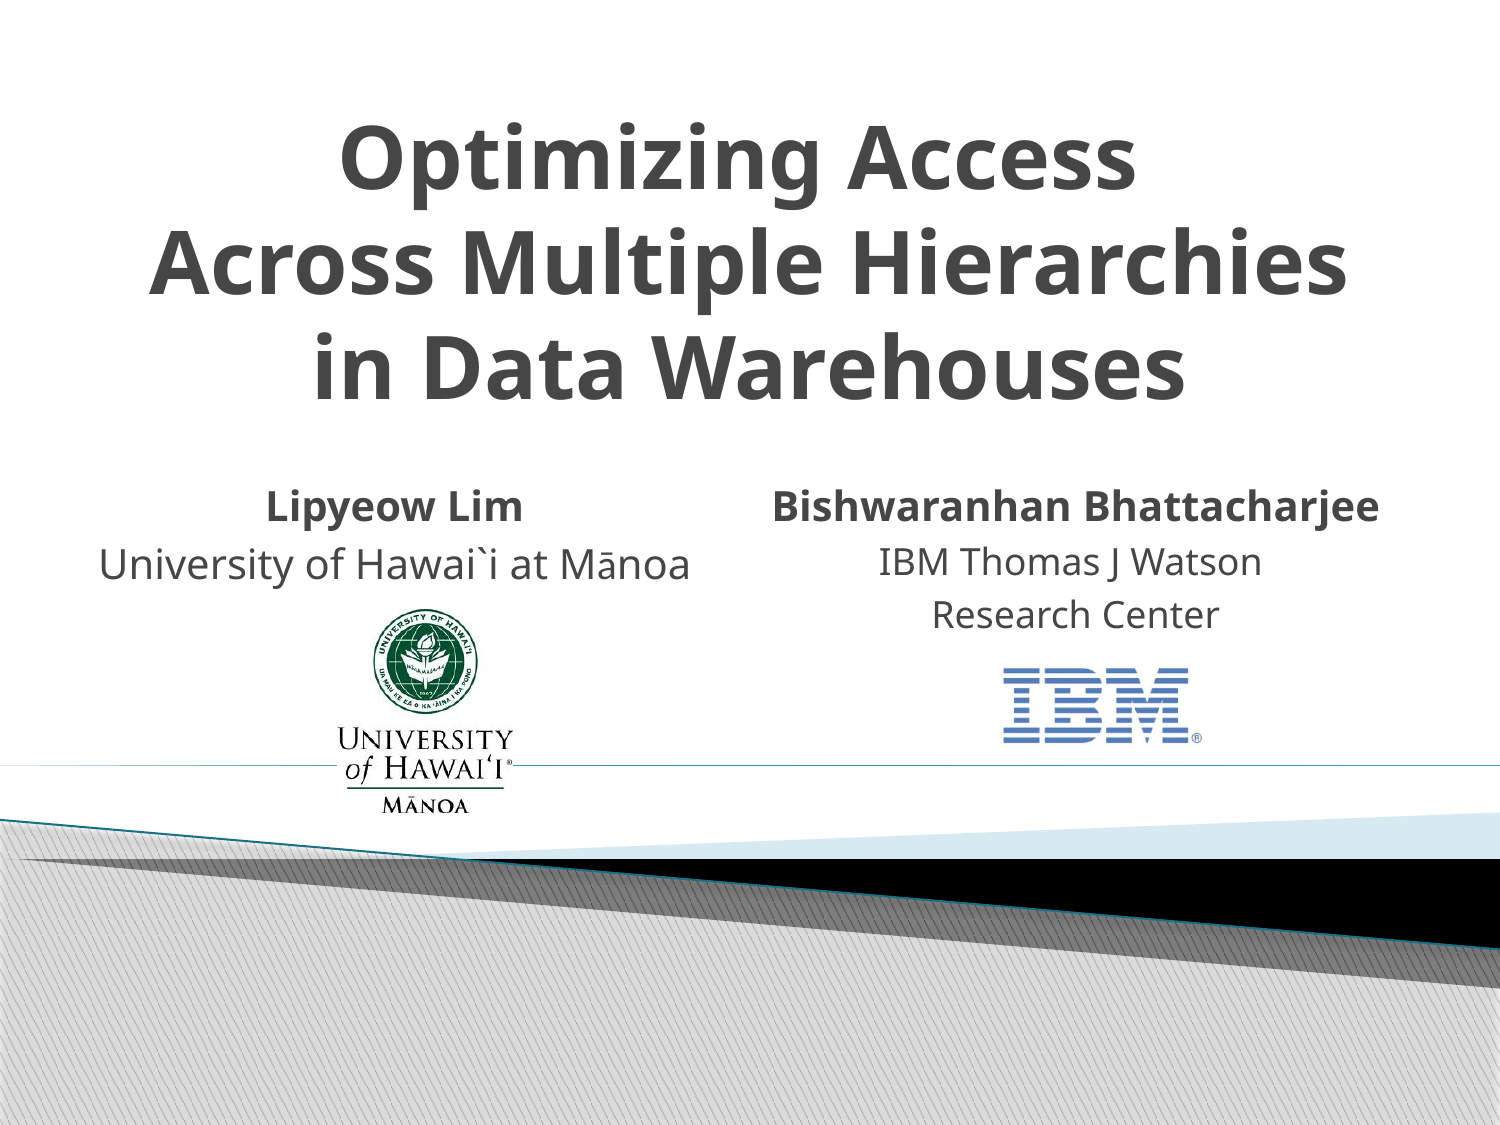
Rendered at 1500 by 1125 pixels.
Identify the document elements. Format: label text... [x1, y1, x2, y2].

picture [5, 859, 1500, 989]
text_box Bishwaranhan Bhattacharjee IBM Thomas J Watson Research Center [737, 472, 1425, 660]
picture [999, 659, 1205, 748]
picture [337, 609, 513, 813]
subtitle Lipyeow Lim University of Hawai`i at Mānoa [37, 472, 737, 635]
title Optimizing Access Across Multiple Hierarchies in Data Warehouses [112, 87, 1388, 425]
